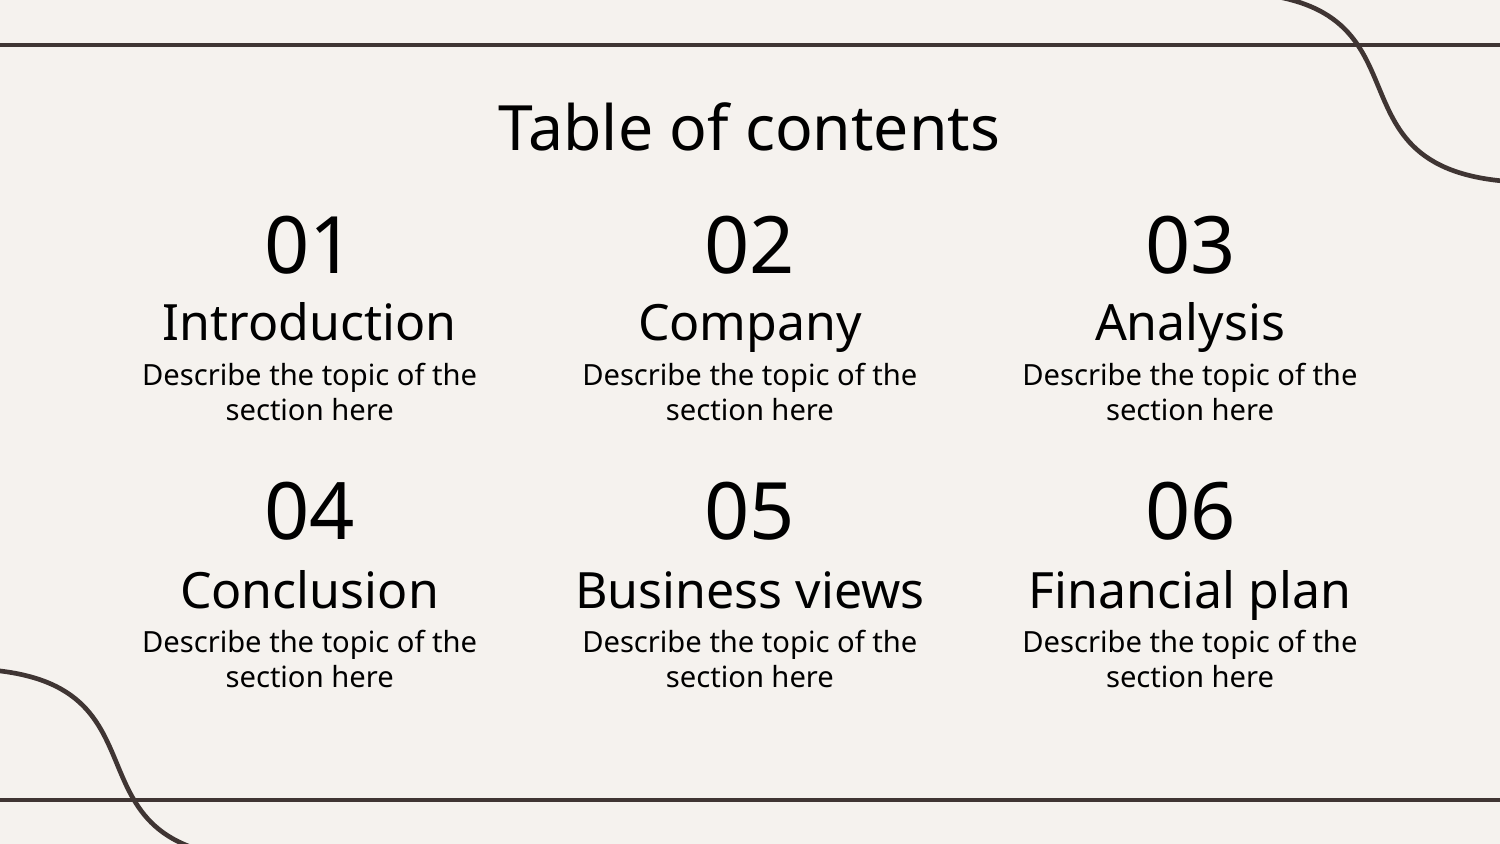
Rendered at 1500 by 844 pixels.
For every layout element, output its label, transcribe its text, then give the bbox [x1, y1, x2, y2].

title Business views [558, 543, 942, 607]
subtitle Describe the topic of the section here [558, 607, 942, 702]
title 04 [243, 445, 377, 540]
title 03 [1123, 179, 1257, 274]
title 05 [683, 445, 817, 540]
title 01 [243, 179, 377, 274]
subtitle Describe the topic of the section here [118, 341, 502, 436]
subtitle Describe the topic of the section here [118, 607, 502, 702]
subtitle Describe the topic of the section here [558, 341, 942, 436]
title Introduction [118, 275, 502, 341]
title Financial plan [998, 543, 1382, 607]
title Analysis [998, 275, 1382, 342]
title 02 [683, 179, 817, 274]
title Company [558, 275, 942, 341]
title 06 [1123, 445, 1257, 540]
subtitle Describe the topic of the section here [998, 607, 1382, 702]
title Table of contents [382, 72, 1118, 167]
subtitle Describe the topic of the section here [998, 342, 1382, 436]
title Conclusion [118, 543, 502, 607]
